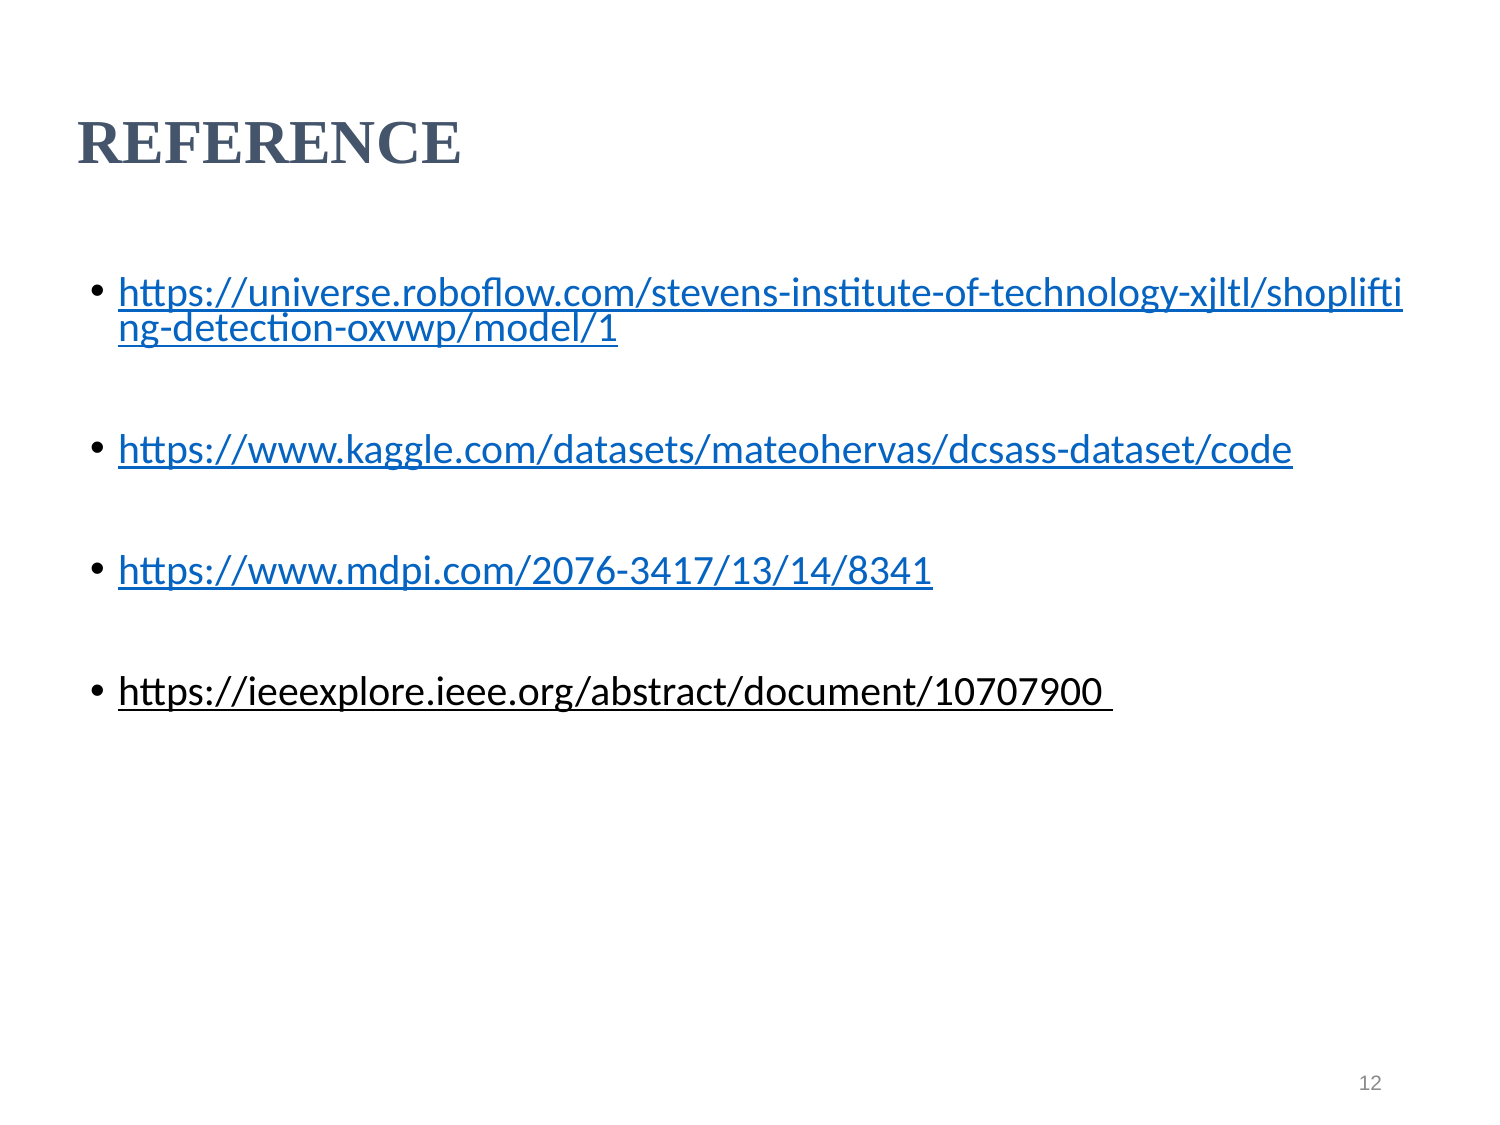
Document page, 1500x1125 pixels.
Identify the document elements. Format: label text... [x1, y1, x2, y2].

title REFERENCE [62, 45, 1500, 233]
list https://universe.roboflow.com/stevens-institute-of-technology-xjltl/shoplifting-detection-oxvwp/model/1 https://www.kaggle.com/datasets/mateohervas/dcsass-dataset/code https://www.mdpi.com/2076-3417/13/14/8341 https://ieeexplore.ieee.org/abstract/document/10707900 [75, 262, 1438, 1100]
slide_number 12 [1059, 1042, 1397, 1103]
